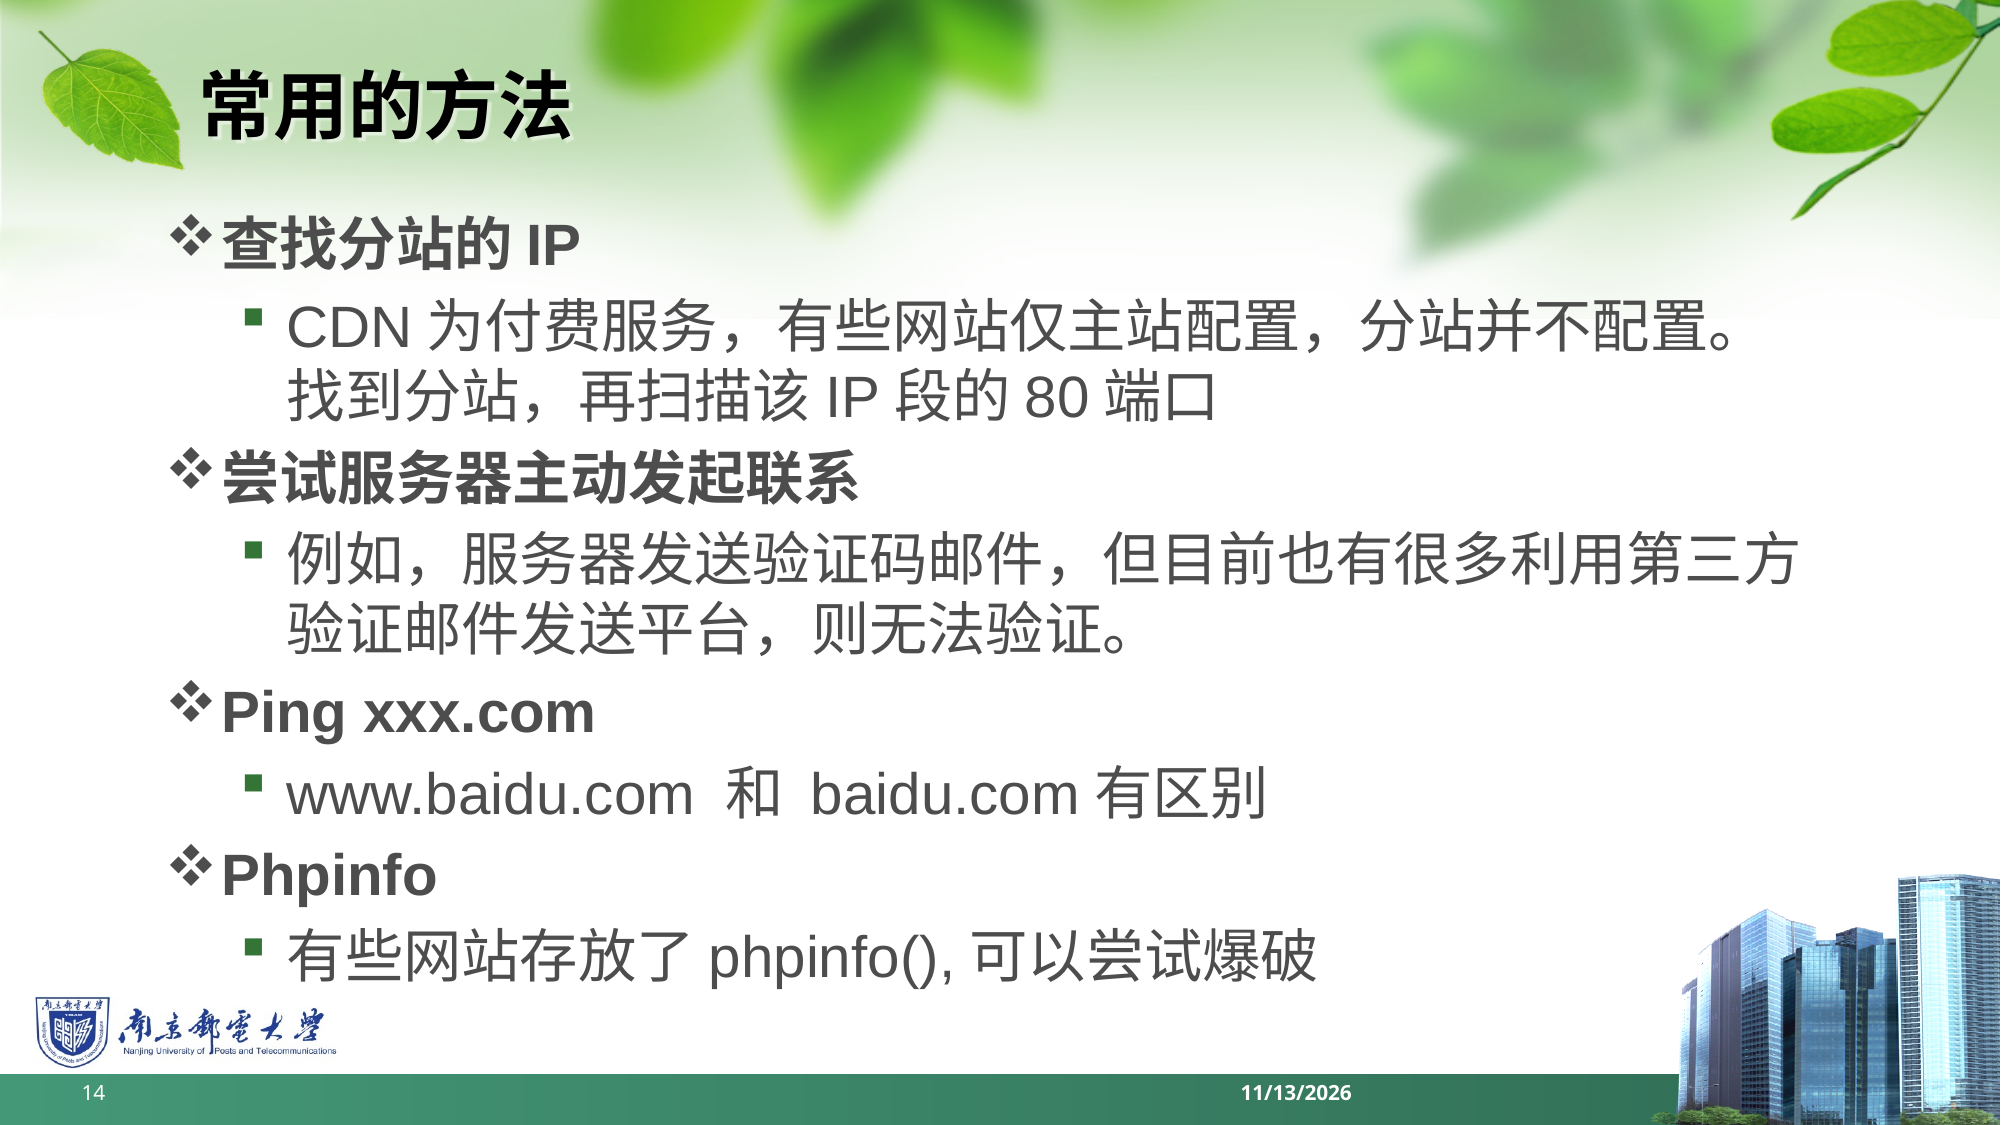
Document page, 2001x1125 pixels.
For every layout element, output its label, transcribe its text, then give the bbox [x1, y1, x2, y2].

slide_number 14 [66, 1072, 184, 1113]
picture [0, 0, 2000, 319]
list 查找分站的IP CDN为付费服务，有些网站仅主站配置，分站并不配置。找到分站，再扫描该IP段的80端口 尝试服务器主动发起联系 例如，服务器发送验证码邮件，但目前也有很多利用第三方验证邮件发送平台，则无法验证。 Ping xxx.com www.baidu.com 和 baidu.com有区别 Phpinfo 有些网站存放了phpinfo(),可以尝试爆破 [150, 200, 1838, 1038]
title 常用的方法 [183, 57, 1767, 150]
picture [33, 995, 338, 1070]
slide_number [900, 1072, 1367, 1113]
